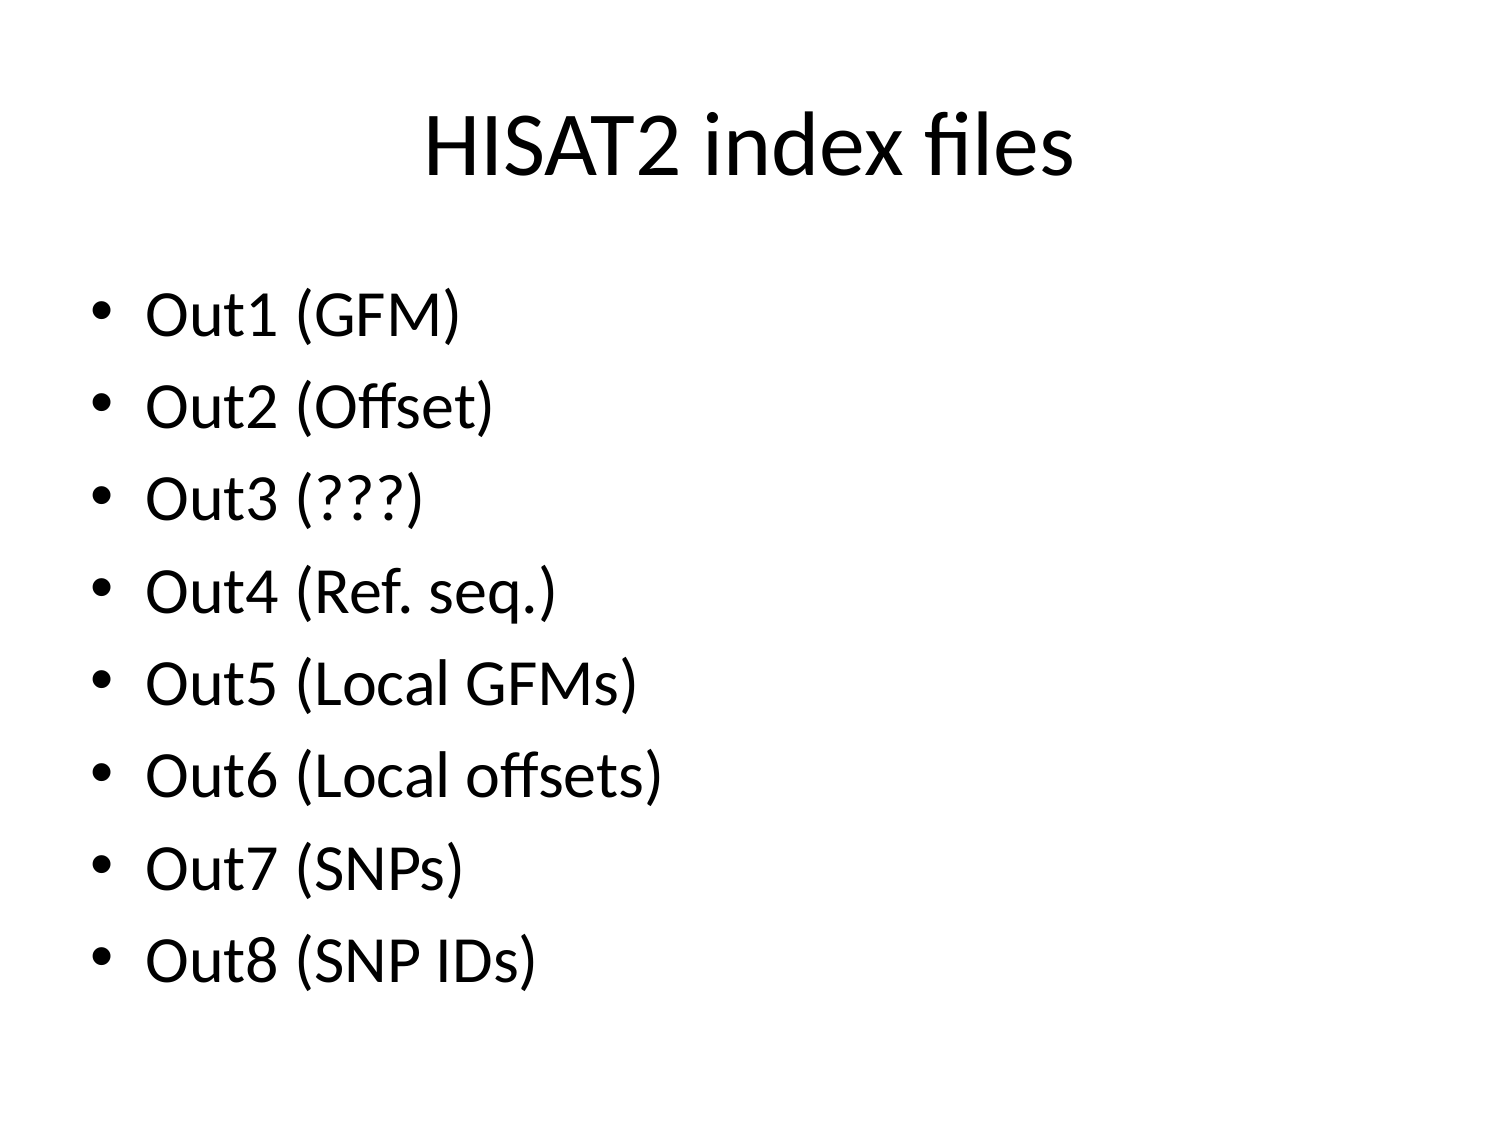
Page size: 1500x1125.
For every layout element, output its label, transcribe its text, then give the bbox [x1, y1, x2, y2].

title HISAT2 index files [75, 45, 1425, 233]
list Out1 (GFM) Out2 (Offset) Out3 (???) Out4 (Ref. seq.) Out5 (Local GFMs) Out6 (Local offsets) Out7 (SNPs) Out8 (SNP IDs) [75, 262, 1425, 1005]
